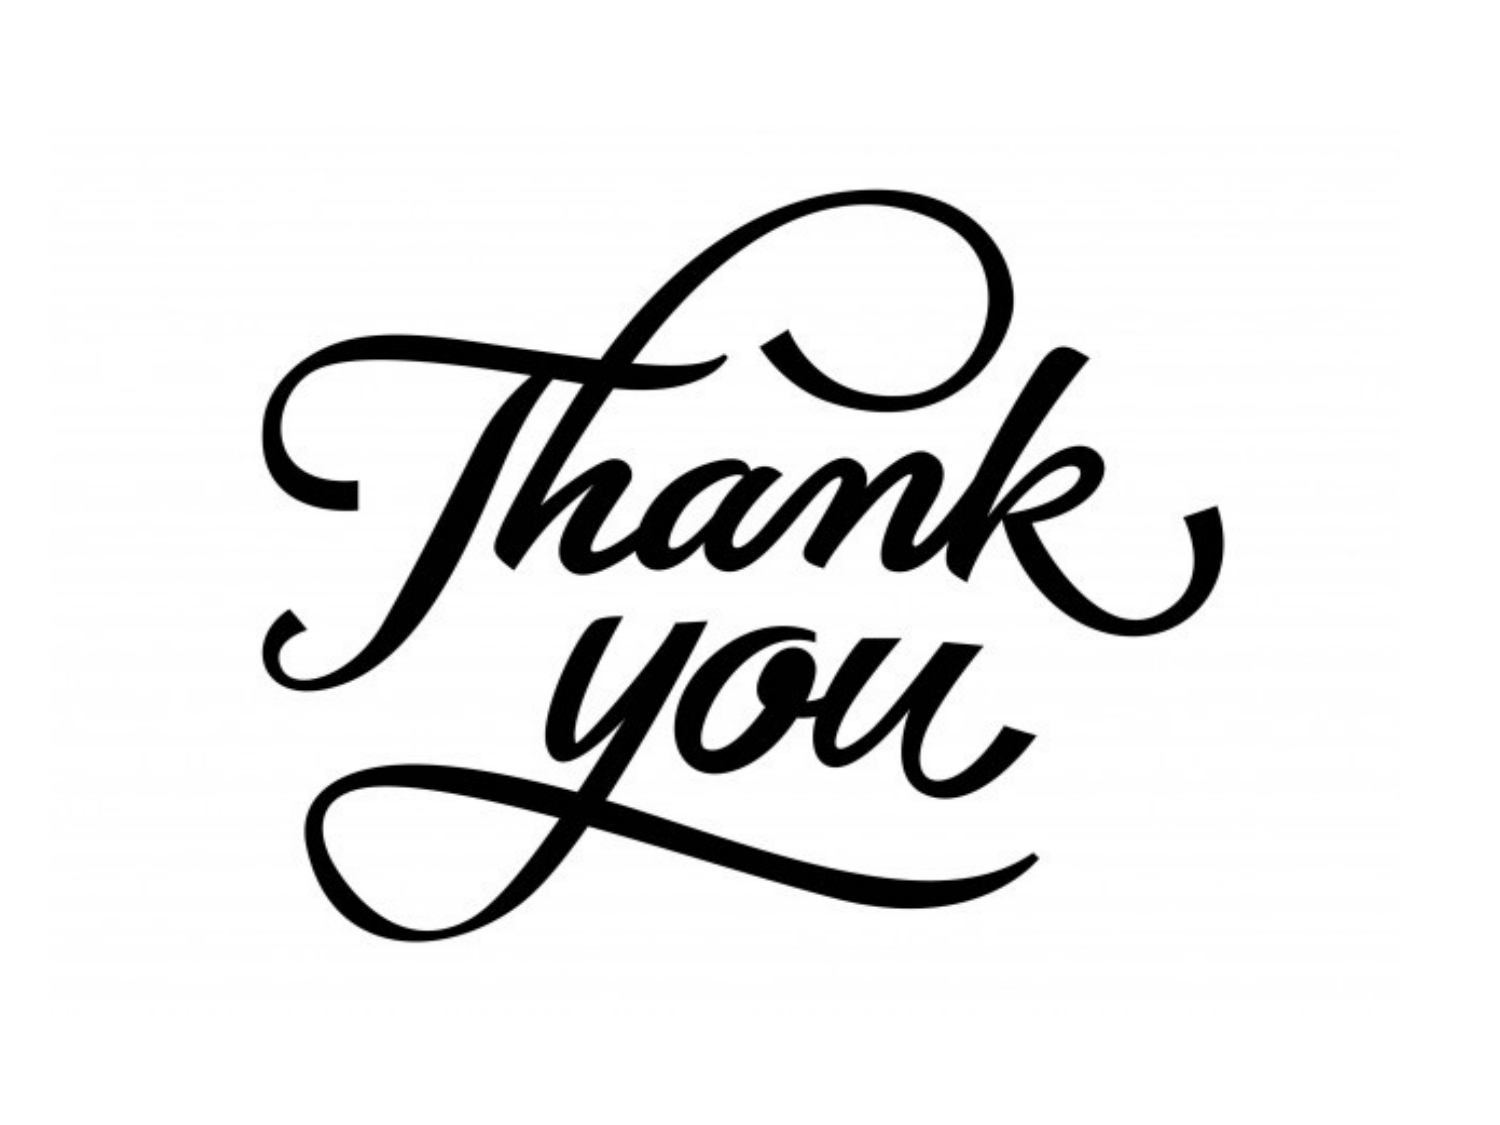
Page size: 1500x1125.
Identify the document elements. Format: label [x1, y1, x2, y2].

picture [49, 124, 1400, 1018]
